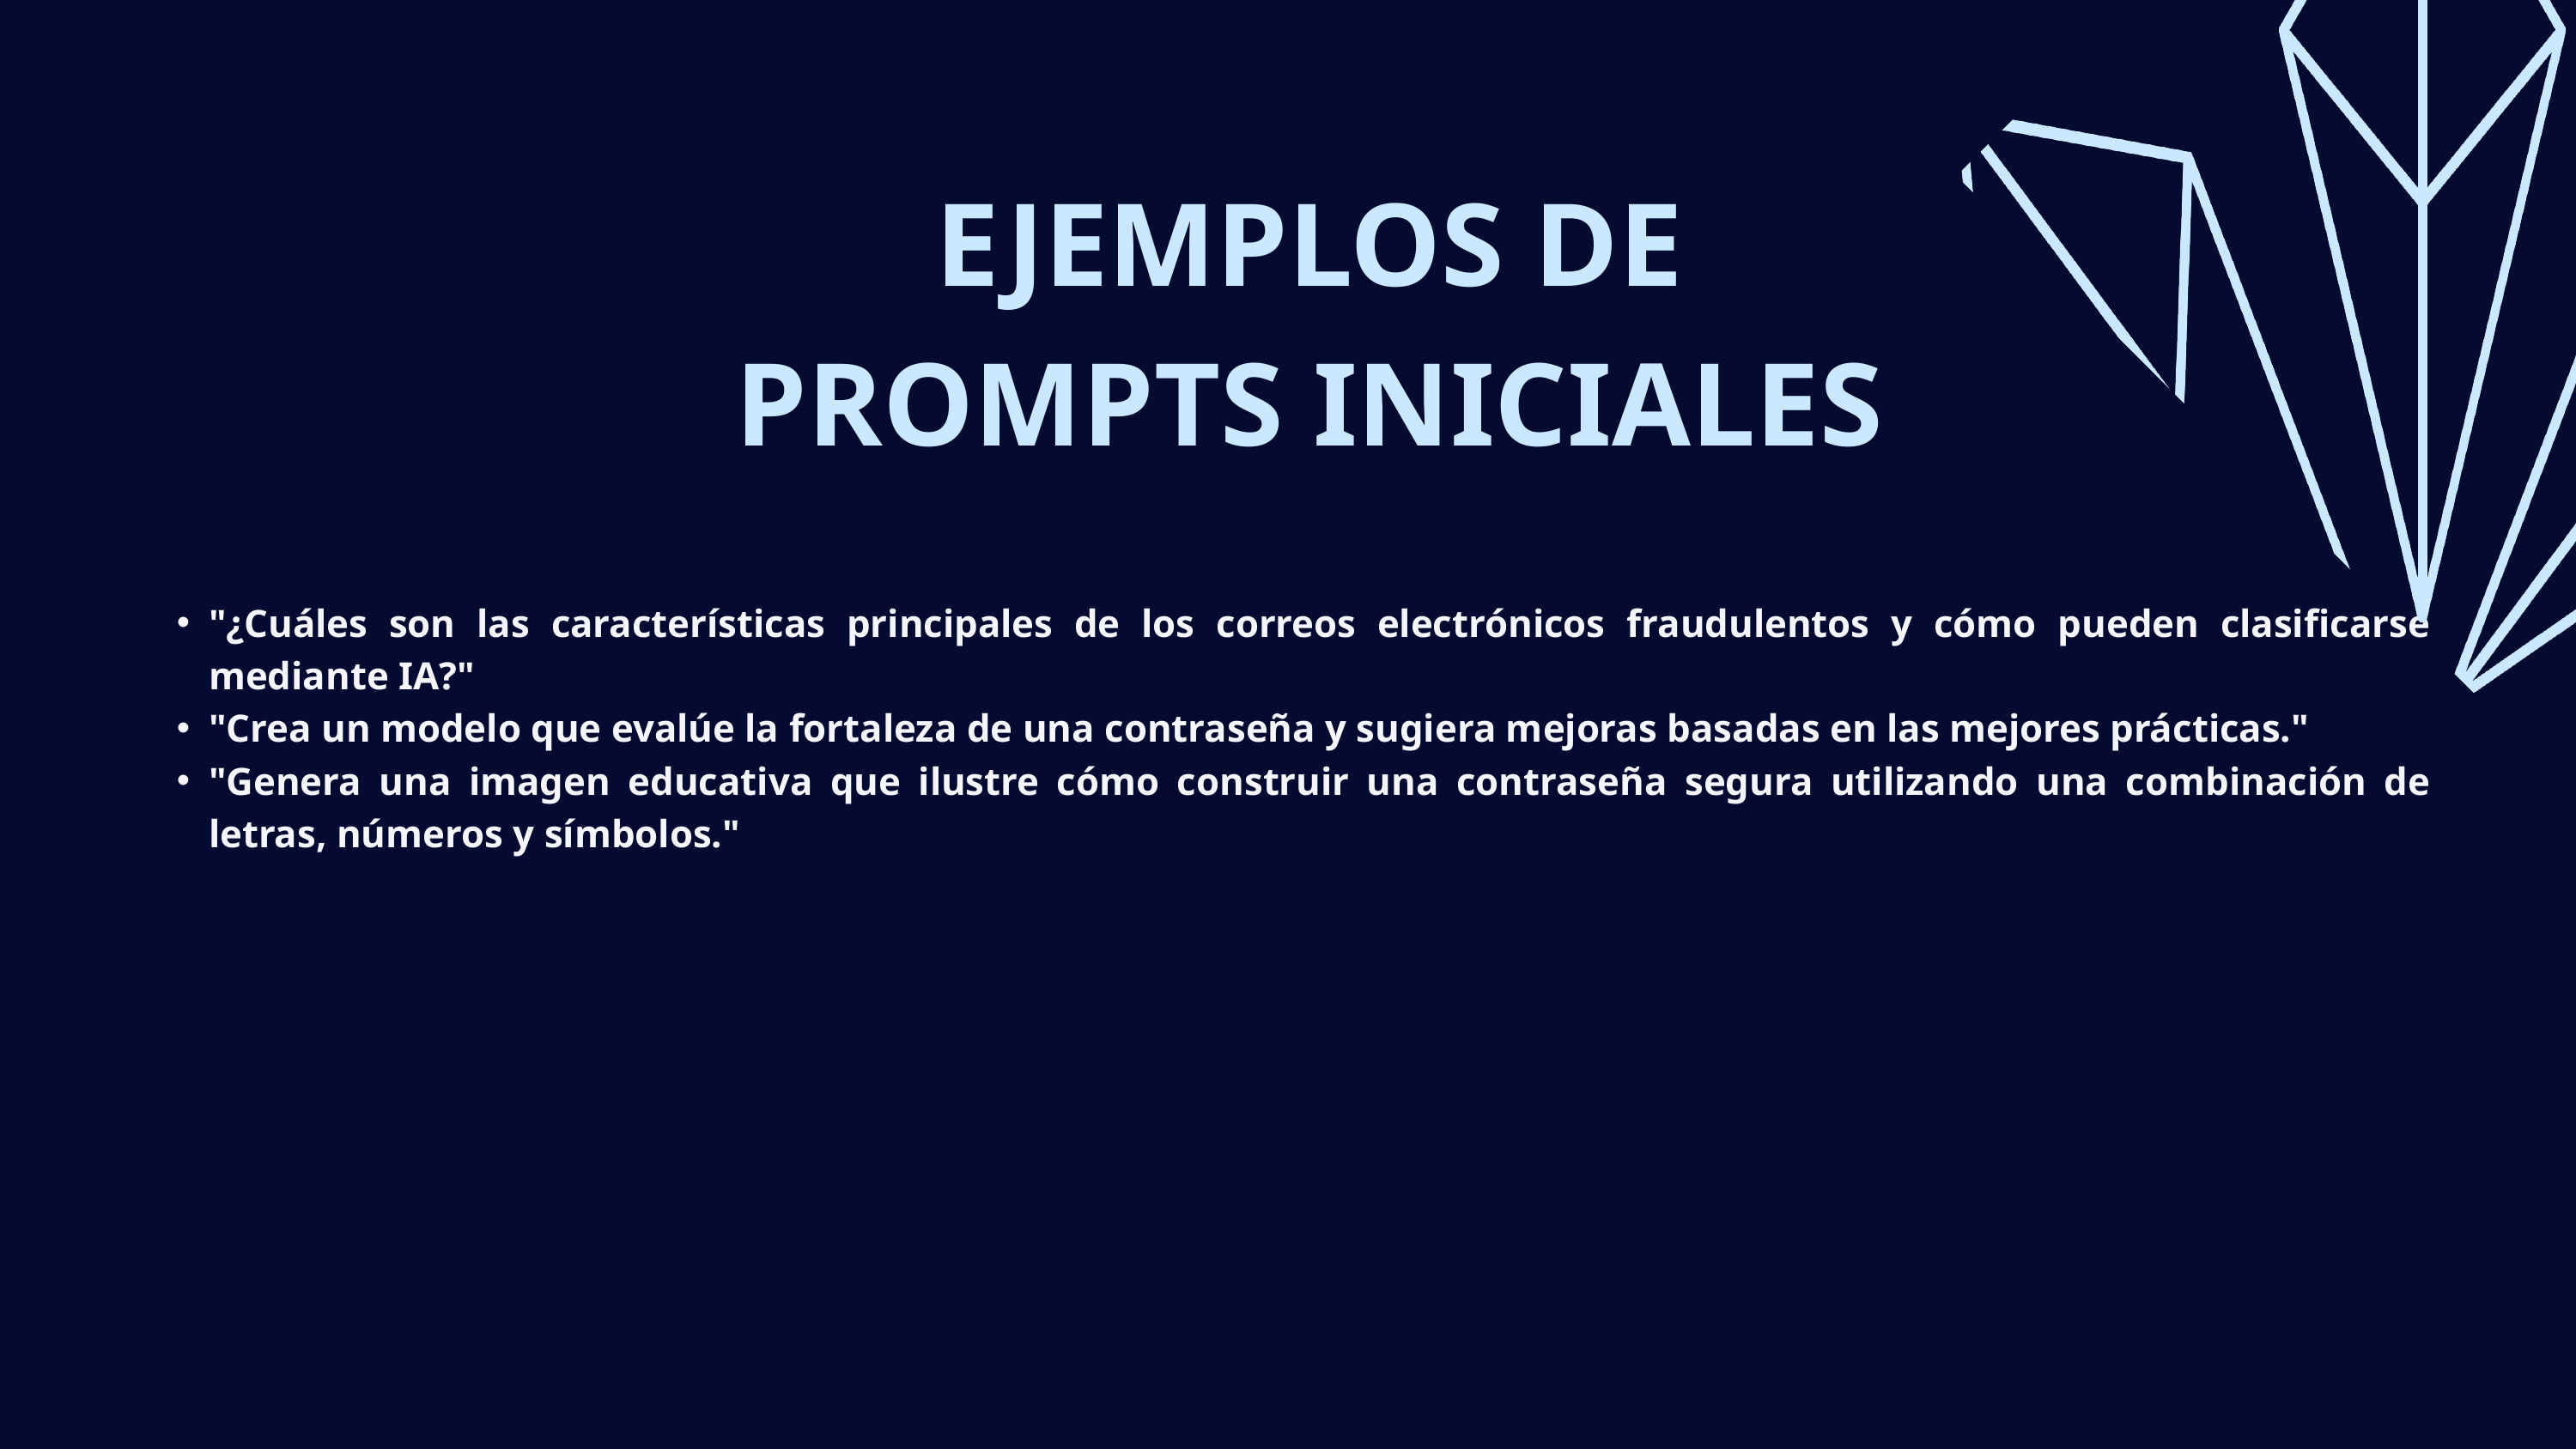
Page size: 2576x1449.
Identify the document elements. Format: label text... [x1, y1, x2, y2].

text_box EJEMPLOS DE PROMPTS INICIALES [704, 149, 1914, 470]
text_box "¿Cuáles son las características principales de los correos electrónicos fraudulentos y cómo pueden clasificarse mediante IA?" "Crea un modelo que evalúe la fortaleza de una contraseña y sugiera mejoras basadas en las mejores prácticas." "Genera una imagen educativa que ilustre cómo construir una contraseña segura utilizando una combinación de letras, números y símbolos." [144, 539, 2432, 908]
text_box [1956, 0, 2576, 712]
